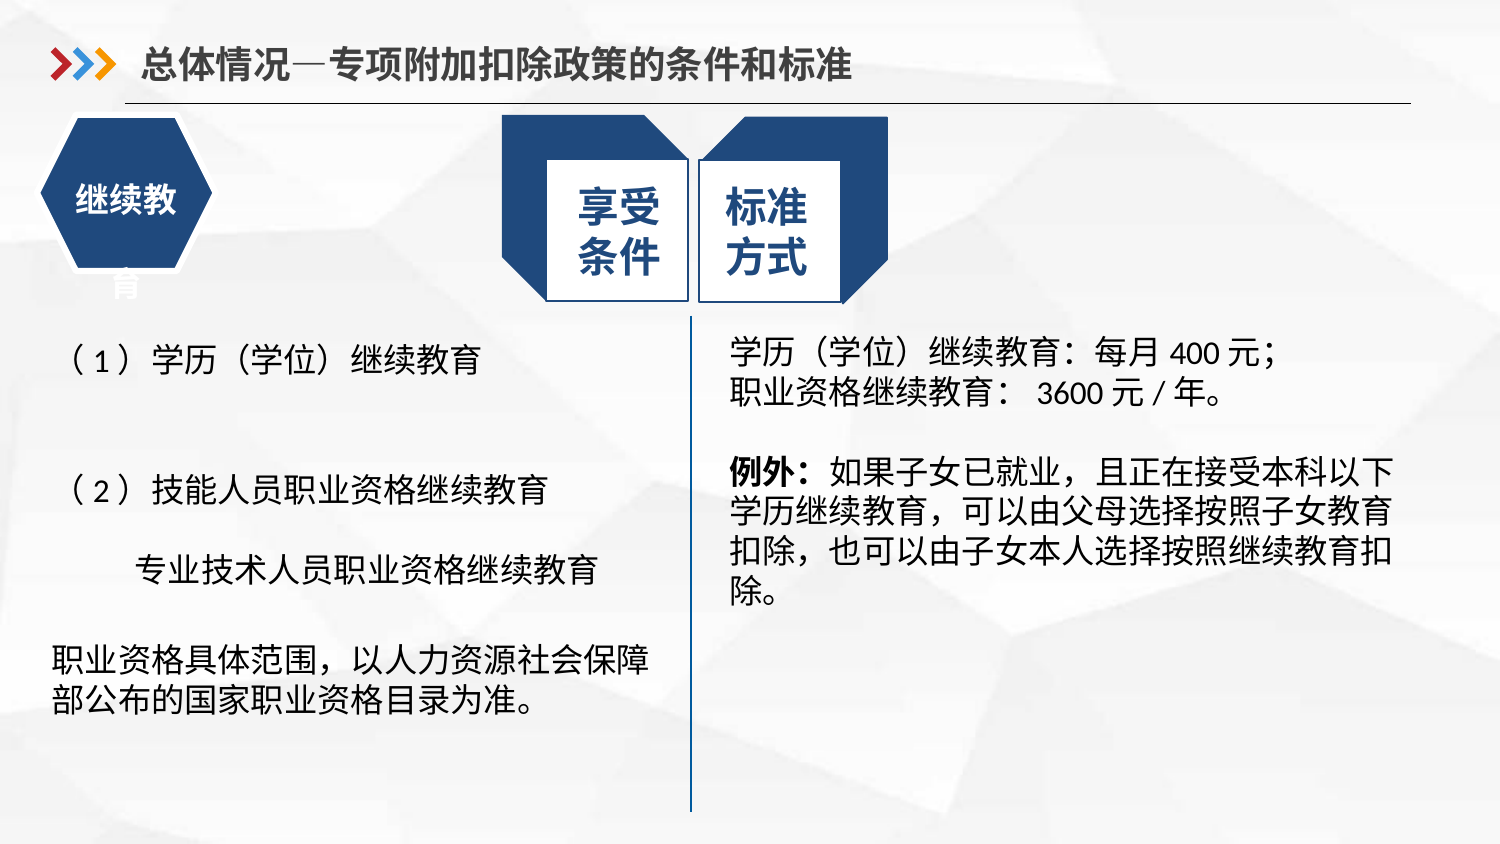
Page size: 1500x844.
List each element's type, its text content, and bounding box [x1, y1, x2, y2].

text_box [36, 114, 216, 272]
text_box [501, 114, 689, 302]
text_box [70, 45, 97, 83]
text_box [698, 117, 888, 304]
text_box 总体情况—专项附加扣除政策的条件和标准 [140, 32, 916, 95]
text_box [92, 45, 119, 83]
text_box 学历（学位）继续教育：每月400元； 职业资格继续教育：3600元/年。 例外：如果子女已就业，且正在接受本科以下学历继续教育，可以由父母选择按照子女教育扣除，也可以由子女本人选择按照继续教育扣除。 [714, 323, 1426, 618]
picture [0, 0, 1500, 844]
text_box [48, 45, 75, 83]
text_box （1）学历（学位）继续教育 （2）技能人员职业资格继续教育 专业技术人员职业资格继续教育 职业资格具体范围，以人力资源社会保障部公布的国家职业资格目录为准。 [36, 332, 686, 727]
